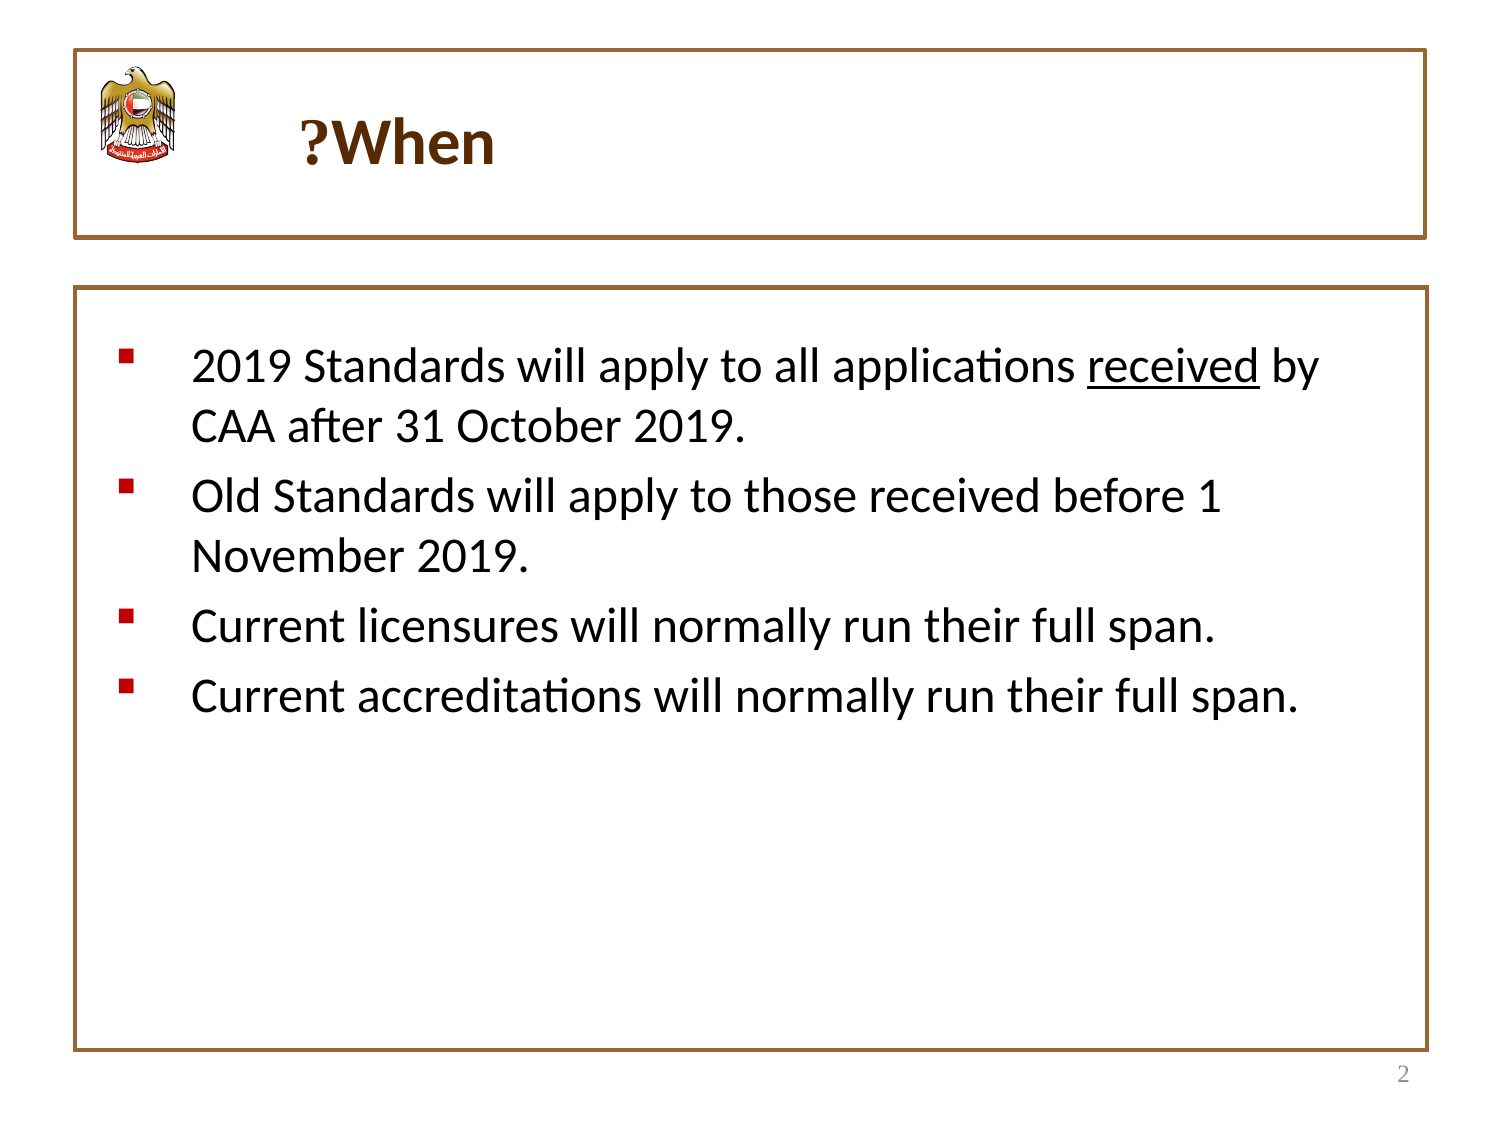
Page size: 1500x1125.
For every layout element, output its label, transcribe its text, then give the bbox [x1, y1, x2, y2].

title [73, 48, 1427, 240]
table_header [77, 290, 1425, 1048]
text_box 2019 Standards will apply to all applications received by CAA after 31 October 2019. Old Standards will apply to those received before 1 November 2019. Current licensures will normally run their full span. Current accreditations will normally run their full span. [99, 324, 1400, 1038]
slide_number 2 [1074, 1042, 1425, 1103]
text_box When? [282, 89, 1396, 225]
